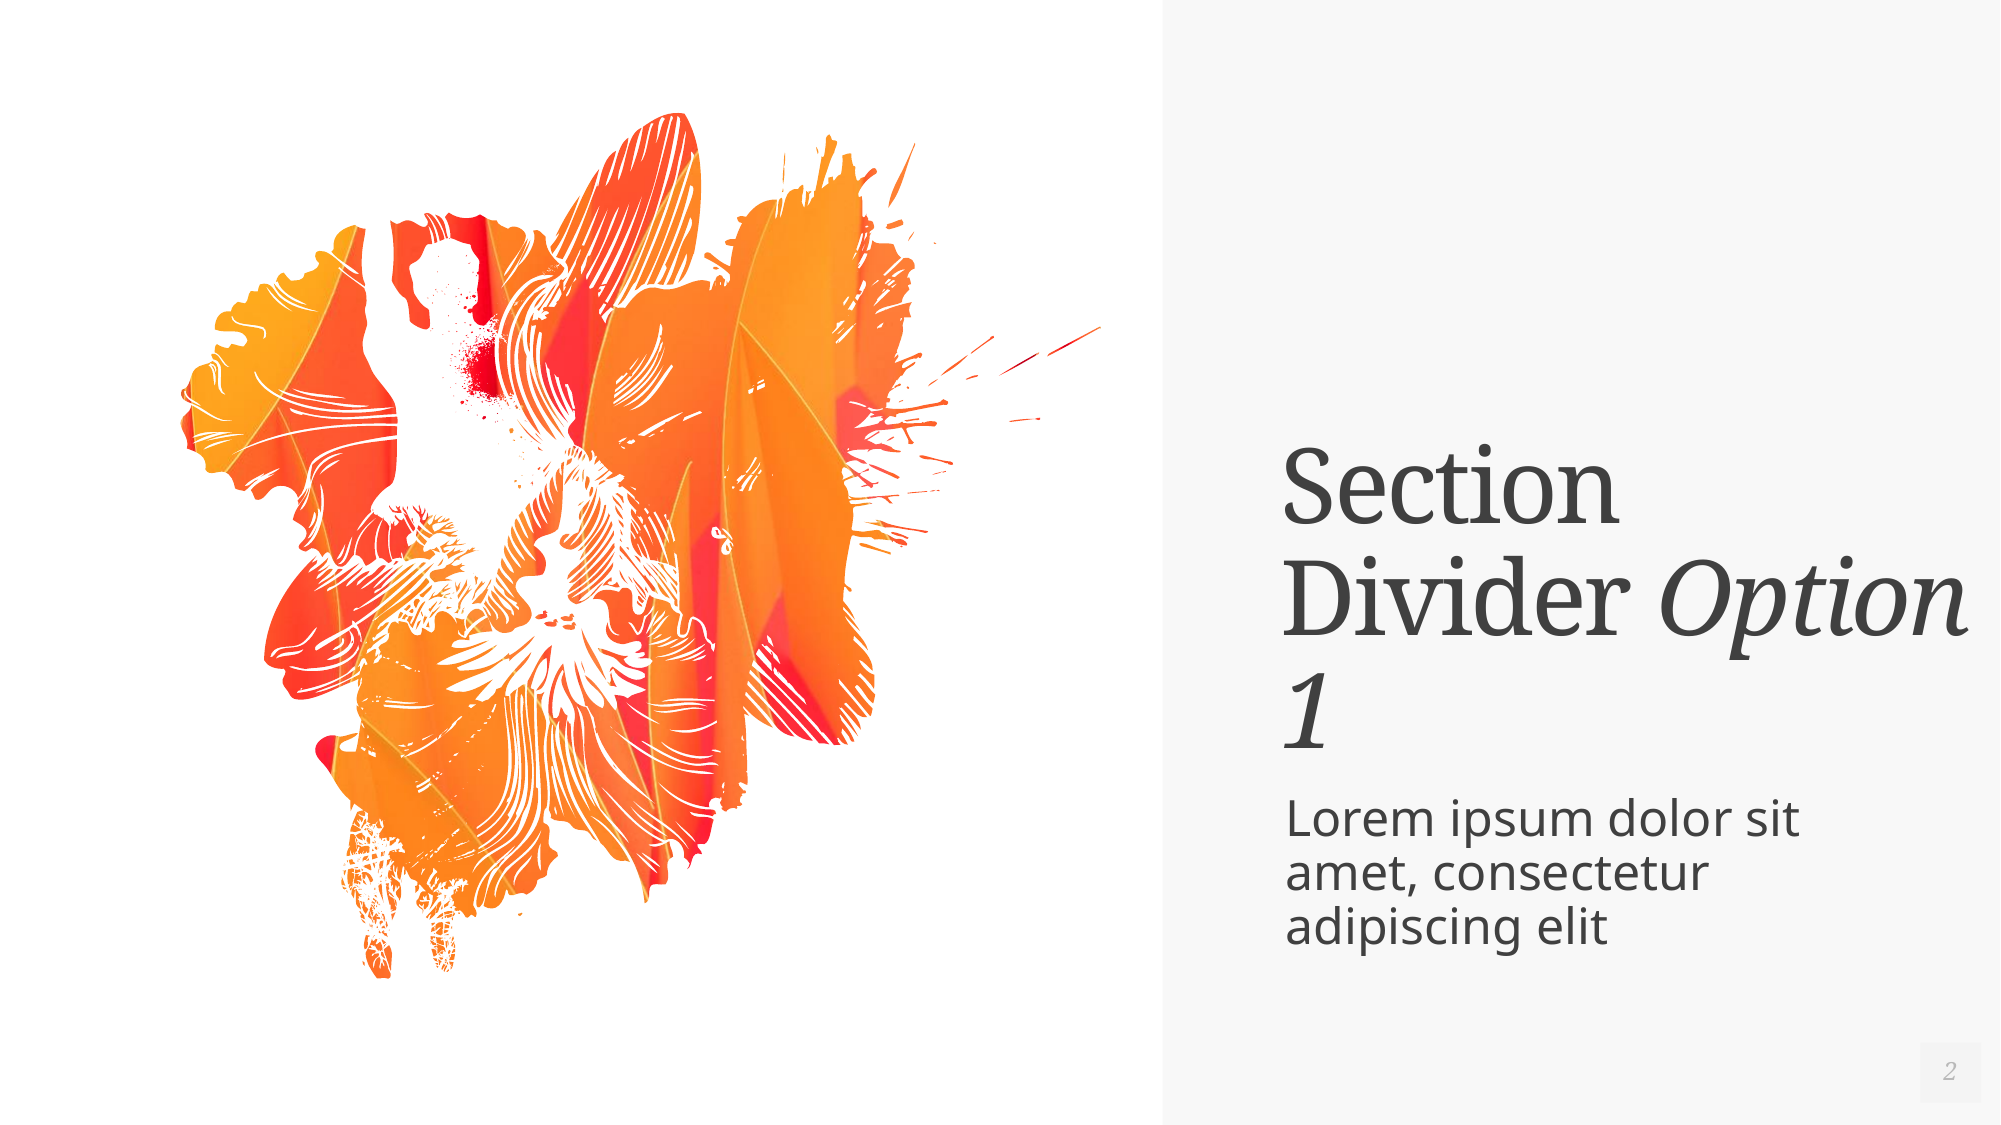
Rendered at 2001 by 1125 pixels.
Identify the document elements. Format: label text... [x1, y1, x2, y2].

slide_number 2 [1920, 1042, 1982, 1103]
picture [180, 112, 1101, 979]
title Section Divider Option 1 [1162, 0, 2000, 1125]
subtitle Lorem ipsum dolor sit amet, consectetur adipiscing elit [1285, 793, 1883, 957]
